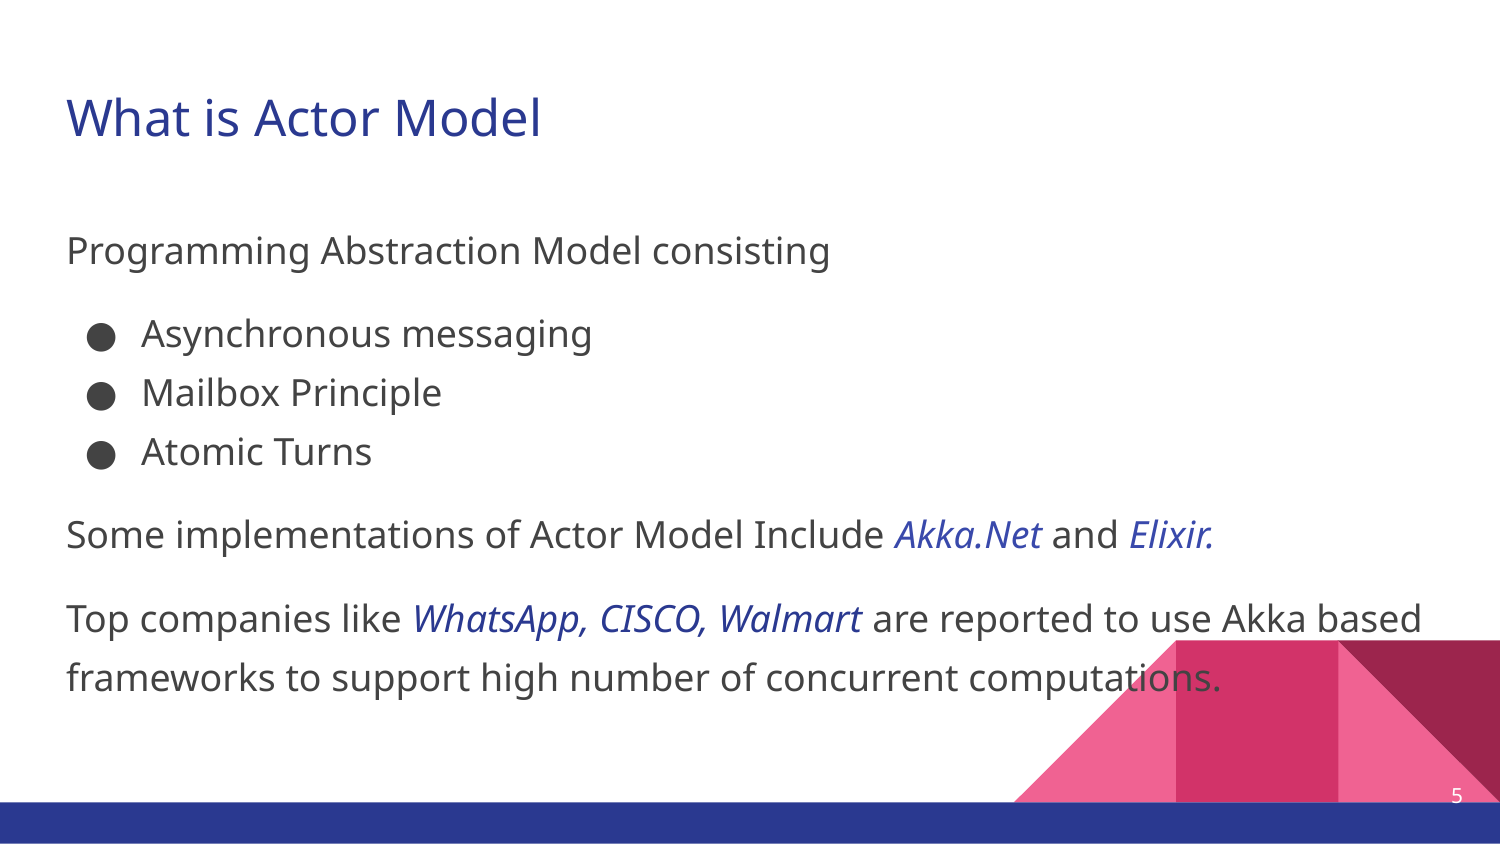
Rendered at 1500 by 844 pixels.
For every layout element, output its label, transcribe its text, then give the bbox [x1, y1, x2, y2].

slide_number ‹#› [1387, 762, 1478, 828]
list Programming Abstraction Model consisting Asynchronous messaging Mailbox Principle Atomic Turns Some implementations of Actor Model Include Akka.Net and Elixir. Top companies like WhatsApp, CISCO, Walmart are reported to use Akka based frameworks to support high number of concurrent computations. [51, 201, 1449, 750]
title What is Actor Model [51, 67, 1449, 167]
